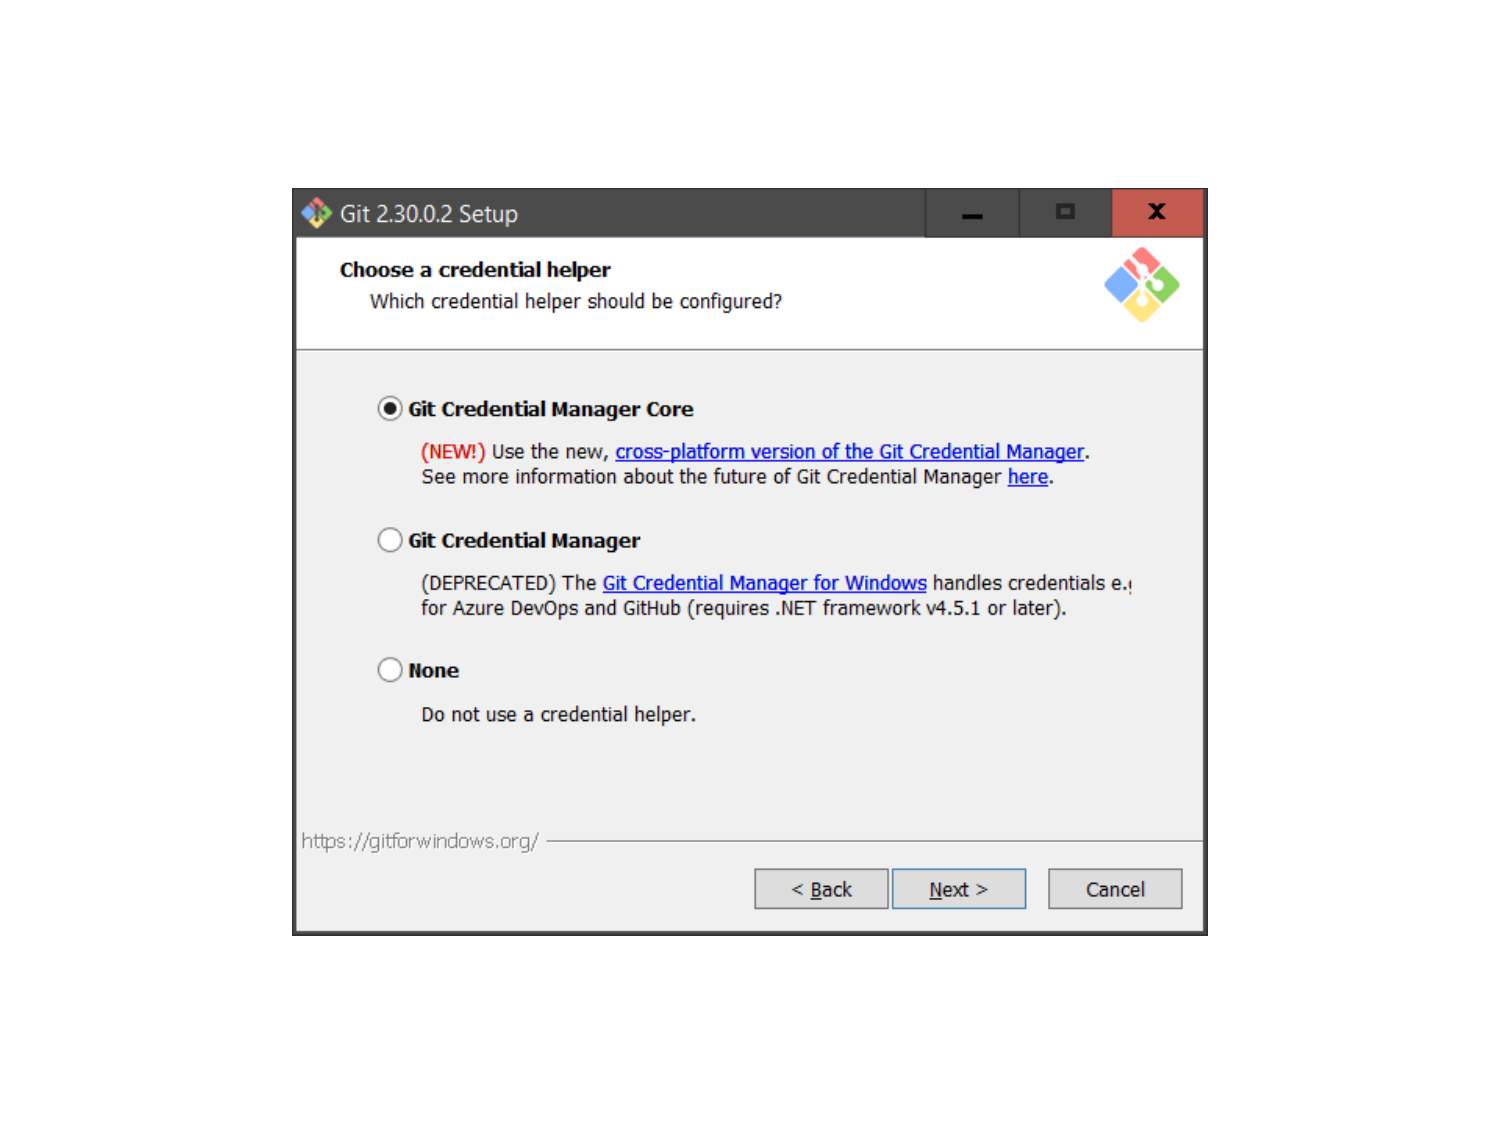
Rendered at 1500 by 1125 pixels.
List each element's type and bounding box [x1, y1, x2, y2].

picture [291, 188, 1209, 937]
